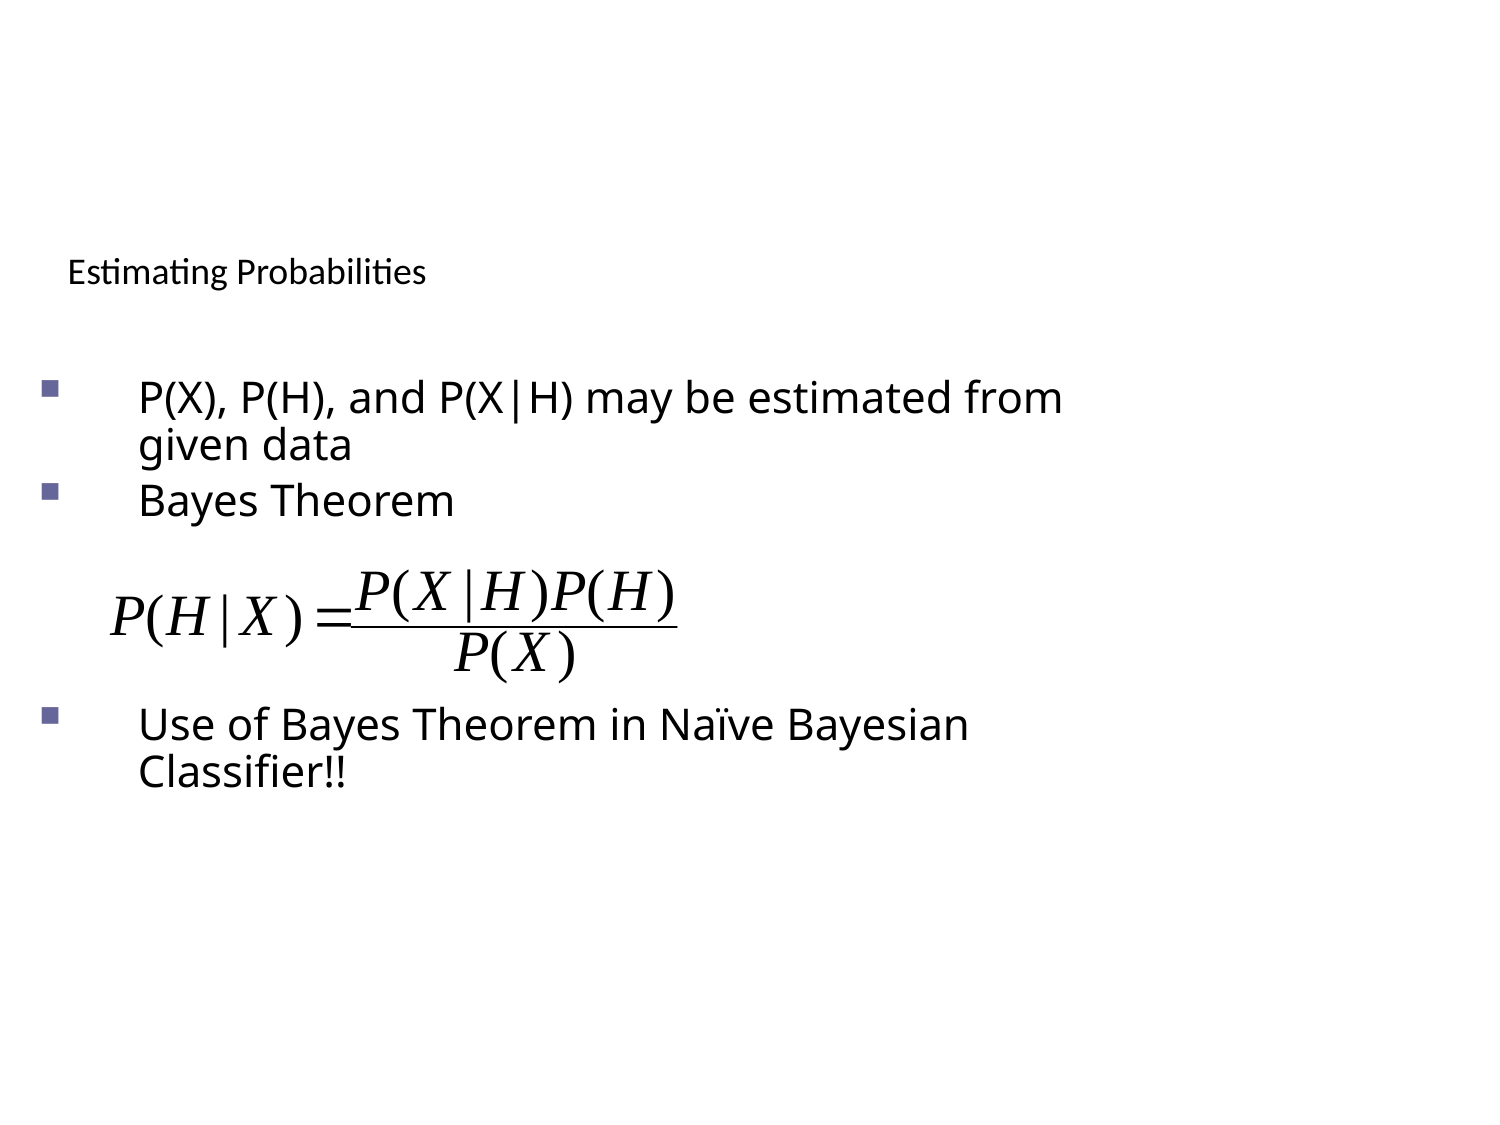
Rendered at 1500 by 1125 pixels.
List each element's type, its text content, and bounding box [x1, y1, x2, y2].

text_box P(X), P(H), and P(X|H) may be estimated from given data Bayes Theorem Use of Bayes Theorem in Naïve Bayesian Classifier!! [26, 369, 1177, 908]
title Estimating Probabilities [56, 240, 1039, 298]
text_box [103, 562, 686, 693]
